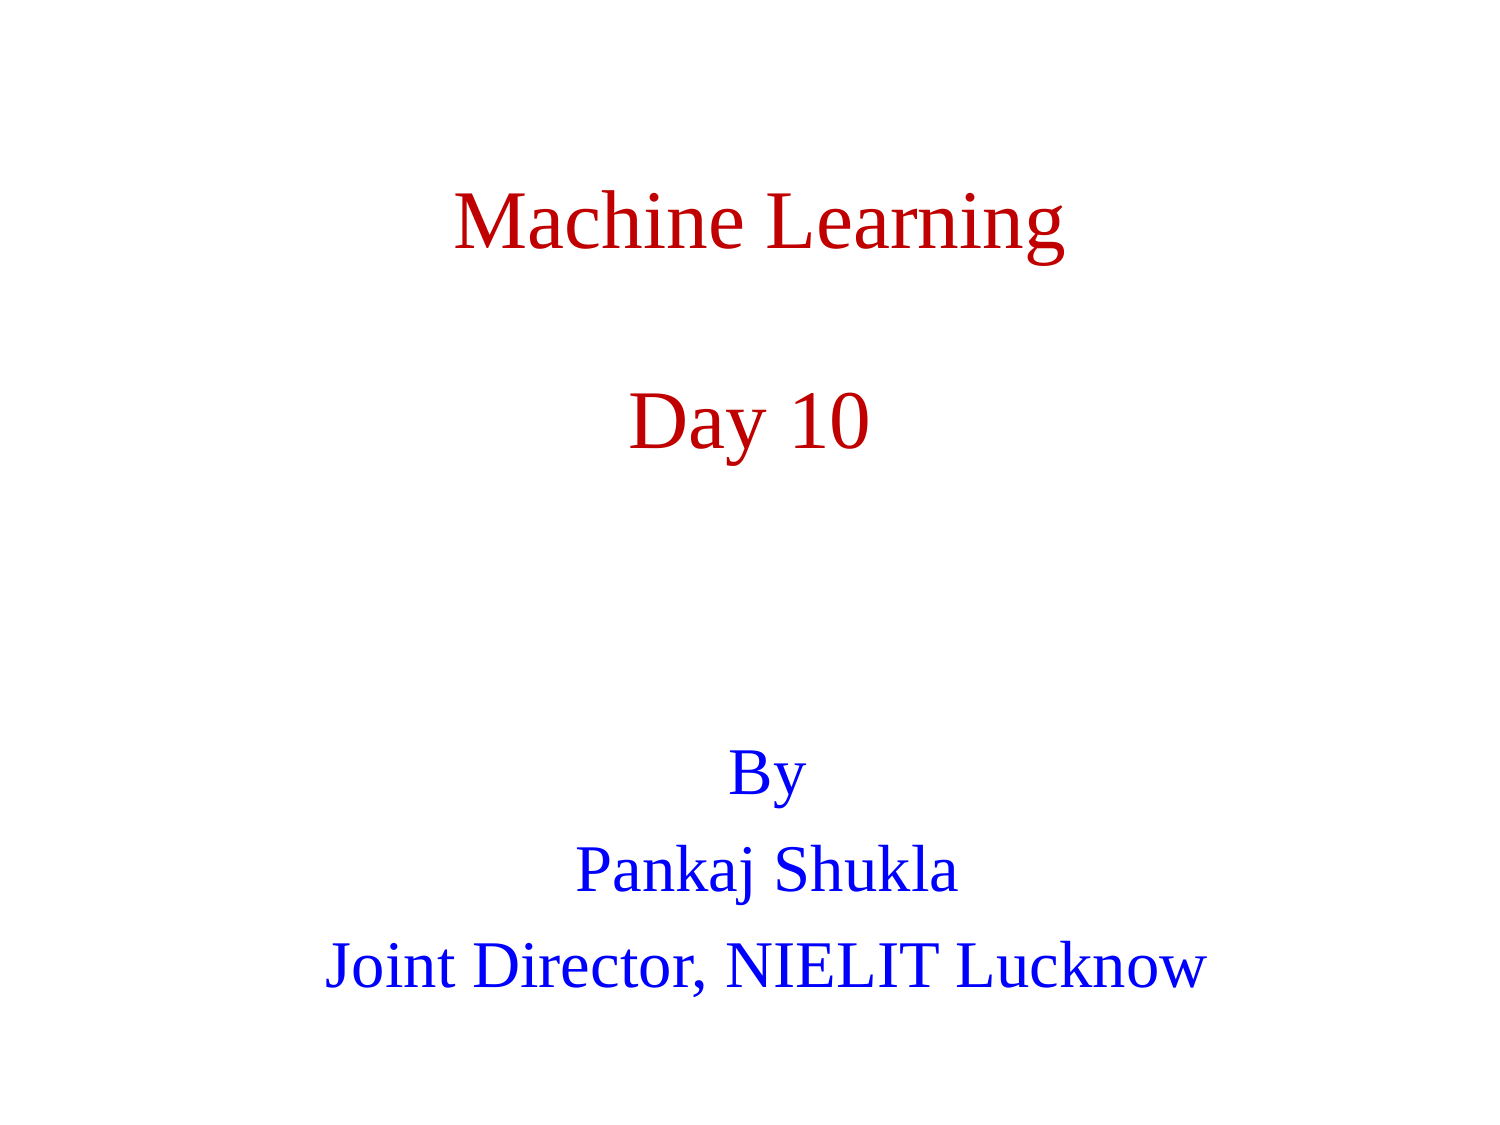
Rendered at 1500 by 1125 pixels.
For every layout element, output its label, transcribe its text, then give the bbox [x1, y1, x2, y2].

text_box By Pankaj Shukla Joint Director, NIELIT Lucknow [218, 680, 1317, 969]
text_box Machine Learning Day 10 [100, 90, 1400, 640]
